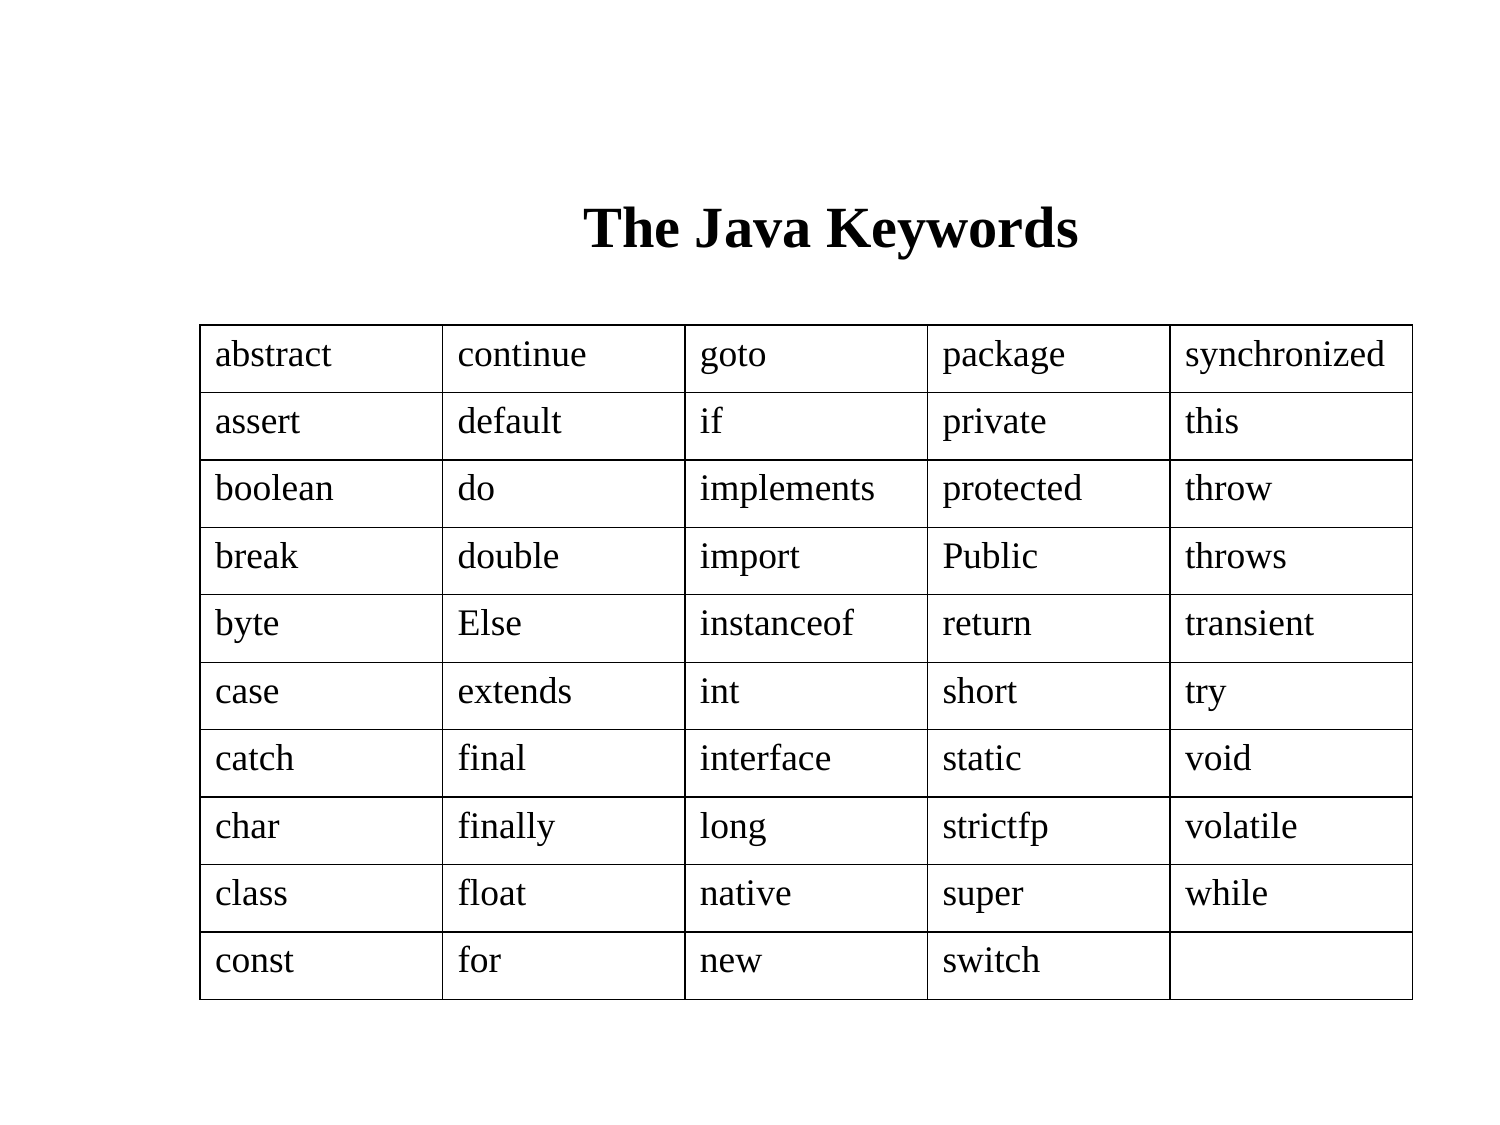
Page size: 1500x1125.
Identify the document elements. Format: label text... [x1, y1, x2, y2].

table_cell implements [686, 461, 927, 527]
table_cell private [928, 393, 1169, 459]
table_cell void [1171, 730, 1412, 796]
table_header continue [443, 326, 684, 392]
table_cell final [443, 730, 684, 796]
table_cell interface [686, 730, 927, 796]
table_cell Else [443, 595, 684, 662]
table_cell Public [928, 528, 1169, 594]
table_cell try [1171, 663, 1412, 729]
table_cell [1171, 933, 1412, 999]
table_cell double [443, 528, 684, 594]
table_header synchronized [1171, 326, 1412, 392]
text_box The Java Keywords [249, 174, 1413, 263]
table_cell instanceof [686, 595, 927, 662]
table_header abstract [201, 326, 442, 392]
table_cell short [928, 663, 1169, 729]
table_cell catch [201, 730, 442, 796]
table_cell switch [928, 933, 1169, 999]
table_cell static [928, 730, 1169, 796]
table_cell byte [201, 595, 442, 662]
table_cell finally [443, 798, 684, 864]
table_cell while [1171, 865, 1412, 931]
table_cell float [443, 865, 684, 931]
table_cell for [443, 933, 684, 999]
table_cell class [201, 865, 442, 931]
table_cell super [928, 865, 1169, 931]
table_cell if [686, 393, 927, 459]
table_cell default [443, 393, 684, 459]
table_cell new [686, 933, 927, 999]
table_cell volatile [1171, 798, 1412, 864]
table_cell case [201, 663, 442, 729]
table_cell strictfp [928, 798, 1169, 864]
table_cell assert [201, 393, 442, 459]
table_cell return [928, 595, 1169, 662]
table_cell long [686, 798, 927, 864]
table_header package [928, 326, 1169, 392]
table_cell extends [443, 663, 684, 729]
table_cell do [443, 461, 684, 527]
table_cell const [201, 933, 442, 999]
table_cell boolean [201, 461, 442, 527]
table_cell throw [1171, 461, 1412, 527]
table_cell char [201, 798, 442, 864]
table_cell native [686, 865, 927, 931]
table_header goto [686, 326, 927, 392]
table_cell this [1171, 393, 1412, 459]
table_cell break [201, 528, 442, 594]
table_cell transient [1171, 595, 1412, 662]
table_cell protected [928, 461, 1169, 527]
table_cell import [686, 528, 927, 594]
table_cell throws [1171, 528, 1412, 594]
table_cell int [686, 663, 927, 729]
